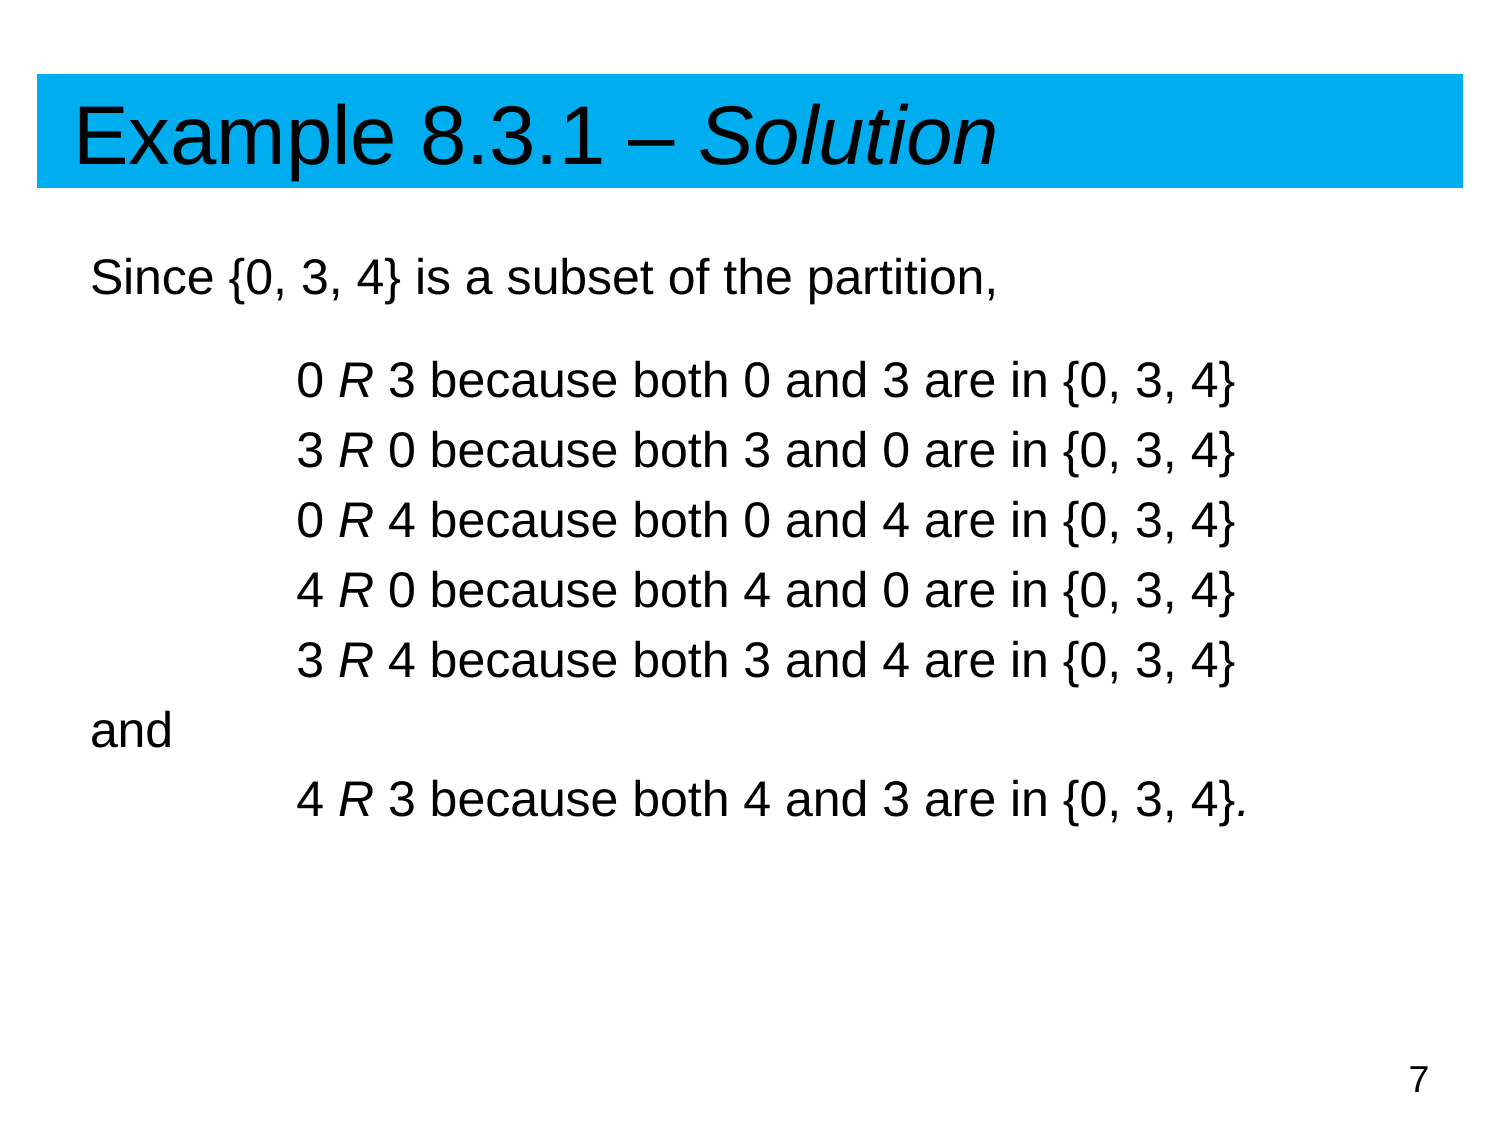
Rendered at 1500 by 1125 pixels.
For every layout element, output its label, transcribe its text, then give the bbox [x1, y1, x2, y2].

list Since {0, 3, 4} is a subset of the partition, 0 R 3 because both 0 and 3 are in {0, 3, 4} 3 R 0 because both 3 and 0 are in {0, 3, 4} 0 R 4 because both 0 and 4 are in {0, 3, 4} 4 R 0 because both 4 and 0 are in {0, 3, 4} 3 R 4 because both 3 and 4 are in {0, 3, 4} and 4 R 3 because both 4 and 3 are in {0, 3, 4}. [75, 237, 1425, 875]
title Example 8.3.1 – Solution [58, 37, 1408, 225]
